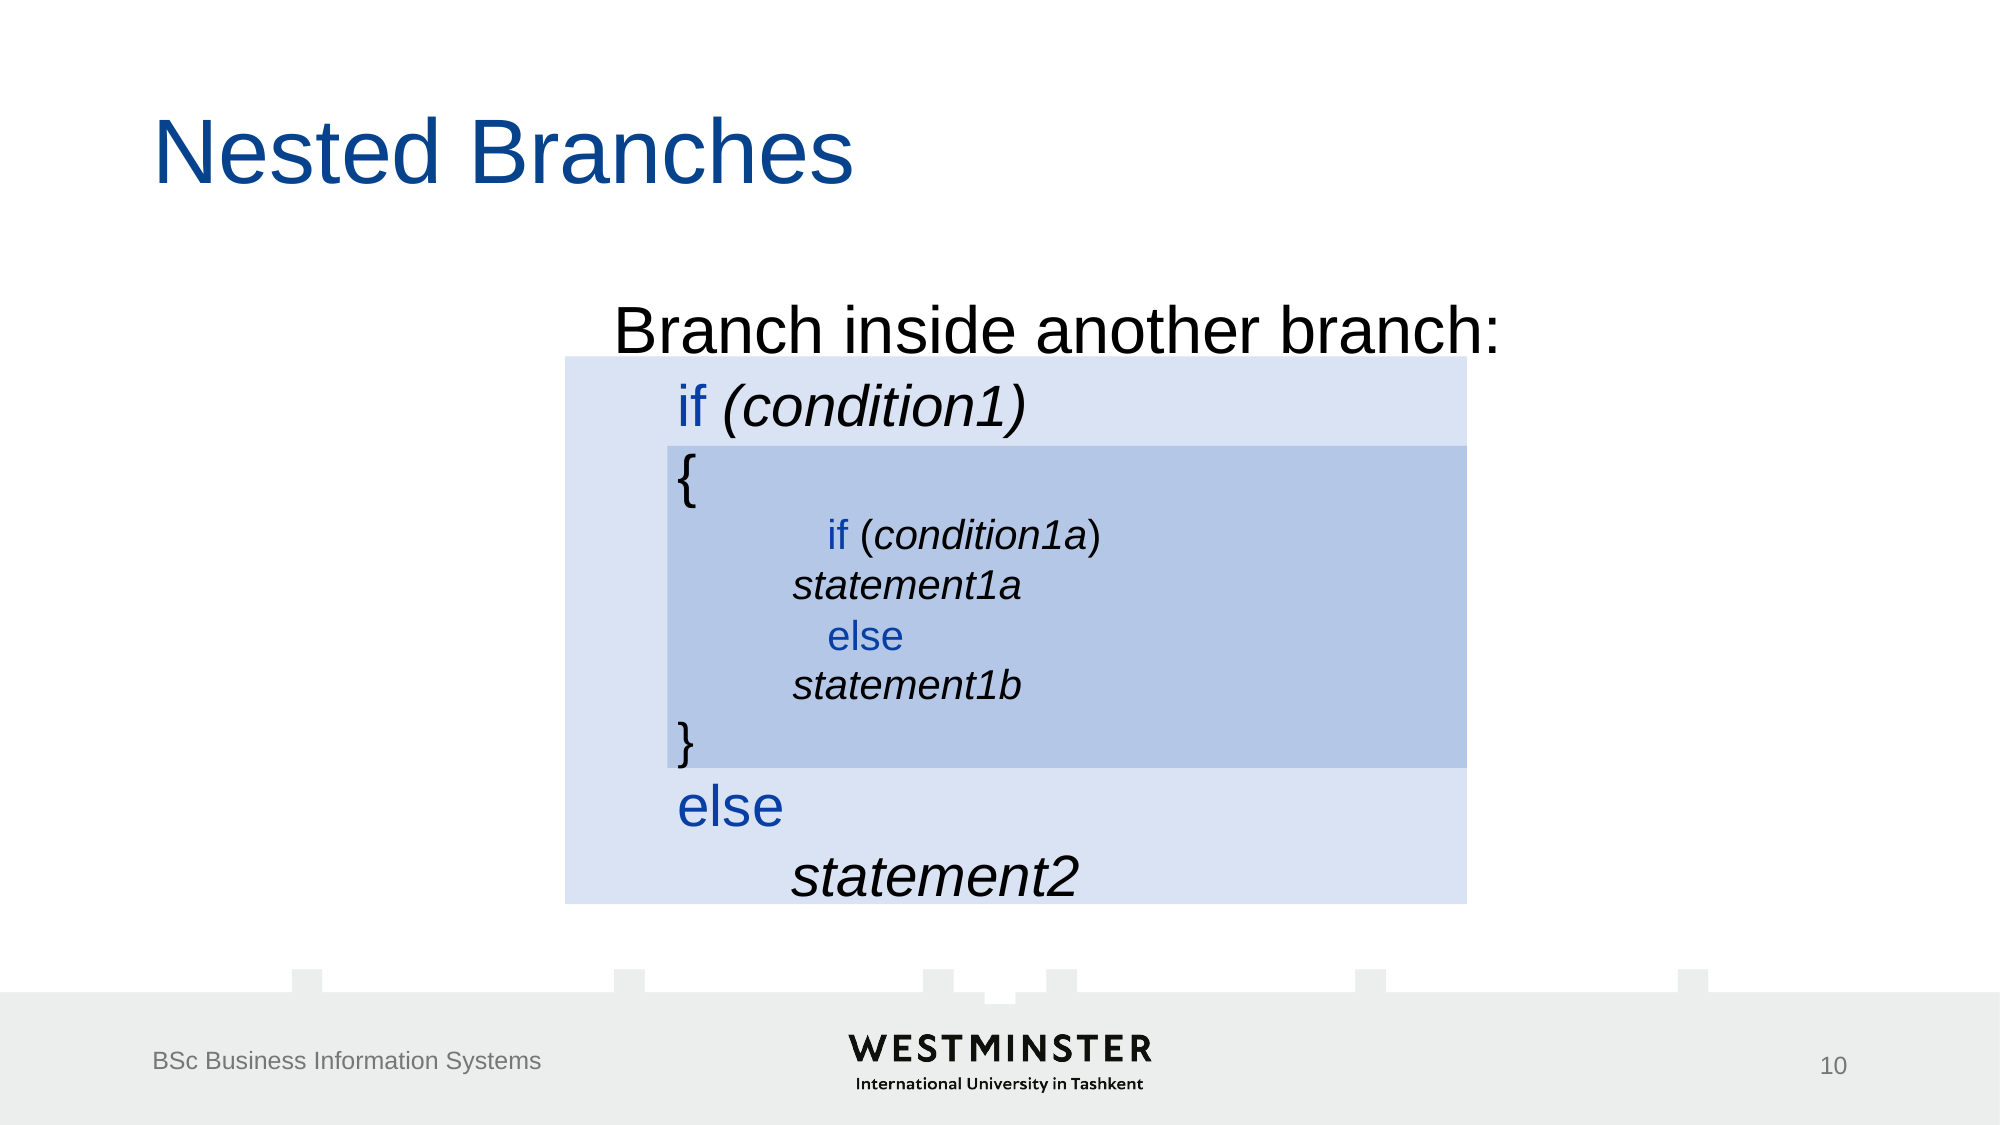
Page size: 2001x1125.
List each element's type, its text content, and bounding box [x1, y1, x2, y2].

list BSc Business Information Systems [137, 1040, 647, 1102]
title Nested Branches [137, 77, 1545, 219]
picture [0, 969, 2000, 1125]
slide_number 10 [1528, 1042, 1863, 1103]
list Branch inside another branch: if (condition1) { if (condition1a) statement1a else statement1b } else statement2 [137, 281, 1979, 918]
